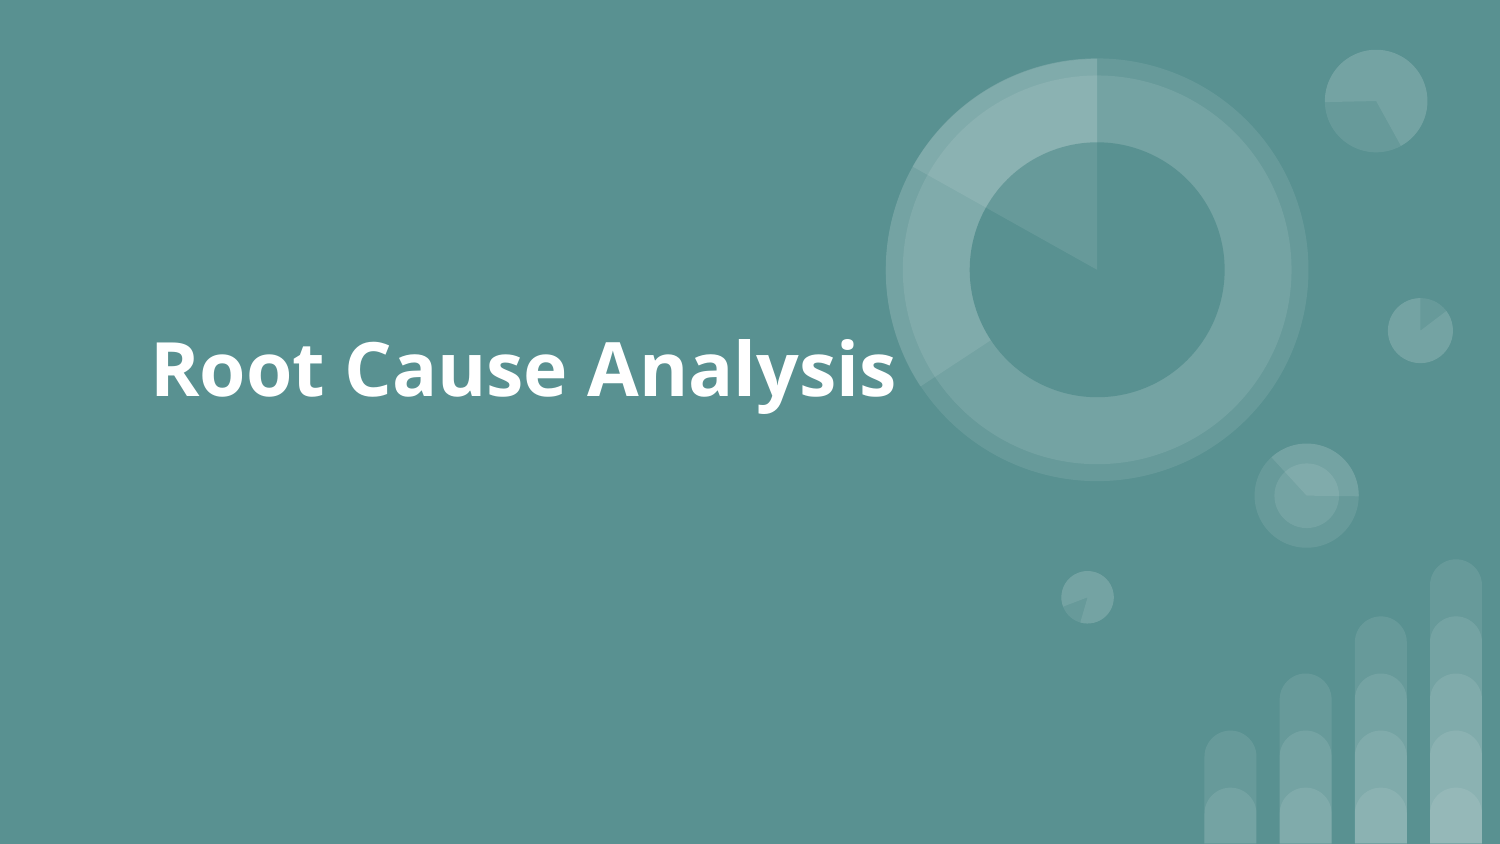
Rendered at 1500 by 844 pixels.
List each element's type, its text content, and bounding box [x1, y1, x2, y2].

title Root Cause Analysis [135, 264, 937, 572]
